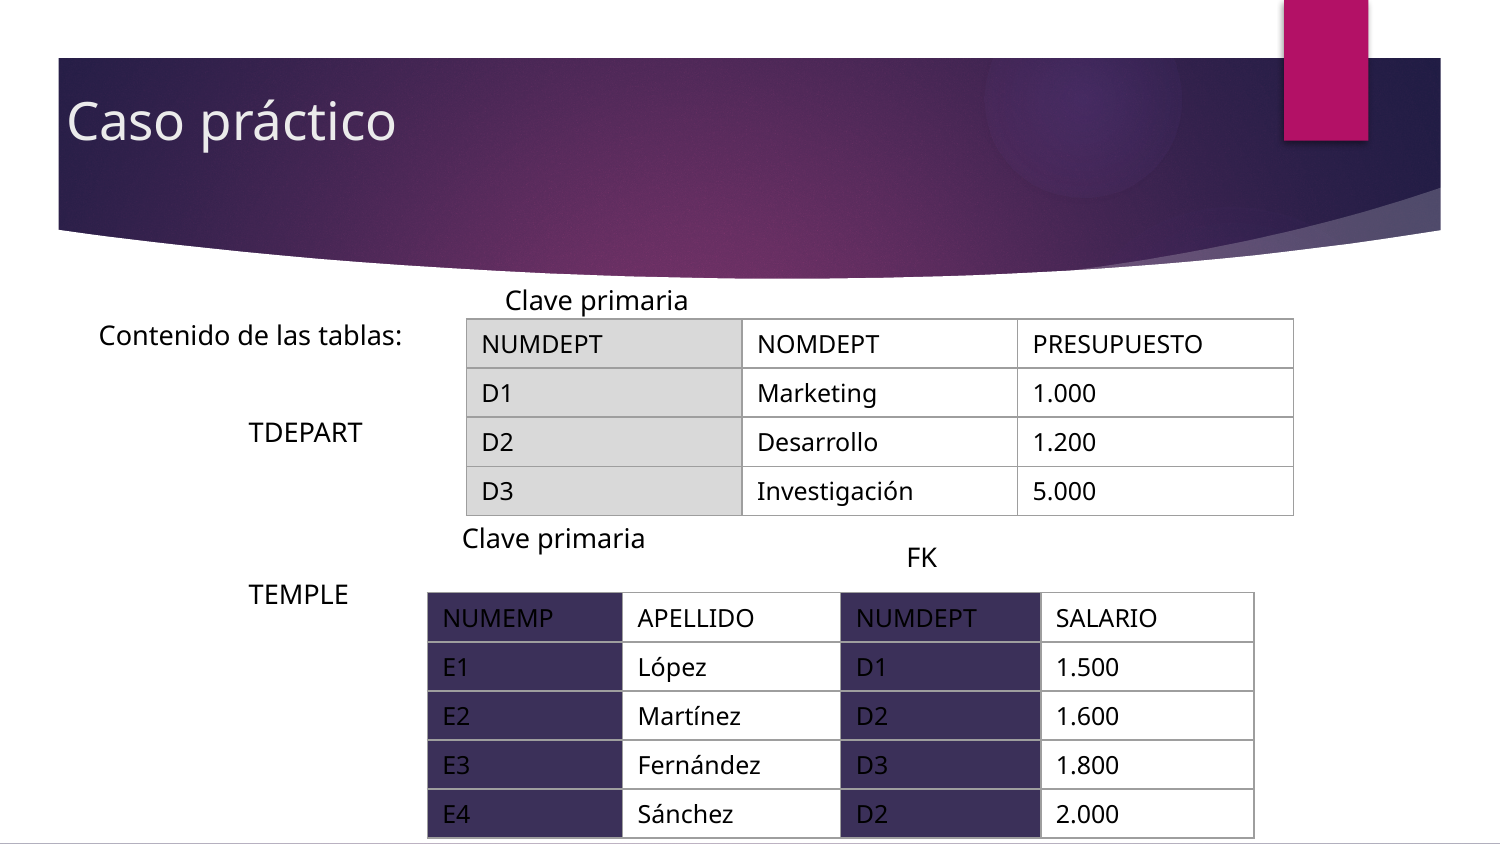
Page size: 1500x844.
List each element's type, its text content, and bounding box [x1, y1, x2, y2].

table_cell D3 [841, 741, 1040, 788]
title Caso práctico [51, 72, 1449, 167]
table_cell Fernández [623, 741, 840, 788]
table_cell E3 [428, 741, 622, 788]
table_cell D2 [841, 790, 1040, 837]
table_cell Desarrollo [743, 418, 1017, 466]
table_header NOMDEPT [743, 320, 1017, 367]
table_cell E1 [428, 643, 622, 690]
list Contenido de las tablas: TDEPART TEMPLE [64, 303, 1463, 844]
table_cell D2 [467, 418, 741, 466]
table_cell E4 [428, 790, 622, 837]
table_cell D2 [841, 692, 1040, 739]
table_cell D3 [467, 467, 741, 515]
table_cell D1 [467, 369, 741, 416]
table_cell D1 [841, 643, 1040, 690]
table_header NUMDEPT [841, 593, 1040, 641]
table_header NUMEMP [428, 593, 622, 641]
table_header NUMDEPT [467, 320, 741, 367]
table_cell Investigación [743, 467, 1017, 515]
text_box FK [891, 533, 1010, 581]
table_cell 5.000 [1018, 467, 1293, 515]
table_header SALARIO [1042, 593, 1253, 641]
text_box Clave primaria [490, 276, 739, 324]
table_header APELLIDO [623, 593, 840, 641]
table_cell 2.000 [1042, 790, 1253, 837]
table_cell 1.200 [1018, 418, 1293, 466]
table_cell Sánchez [623, 790, 840, 837]
table_cell López [623, 643, 840, 690]
table_cell Martínez [623, 692, 840, 739]
table_header PRESUPUESTO [1018, 320, 1293, 367]
table_cell 1.000 [1018, 369, 1293, 416]
table_cell 1.600 [1042, 692, 1253, 739]
table_cell 1.800 [1042, 741, 1253, 788]
table_cell 1.500 [1042, 643, 1253, 690]
table_cell Marketing [743, 369, 1017, 416]
text_box Clave primaria [447, 513, 672, 562]
table_cell E2 [428, 692, 622, 739]
